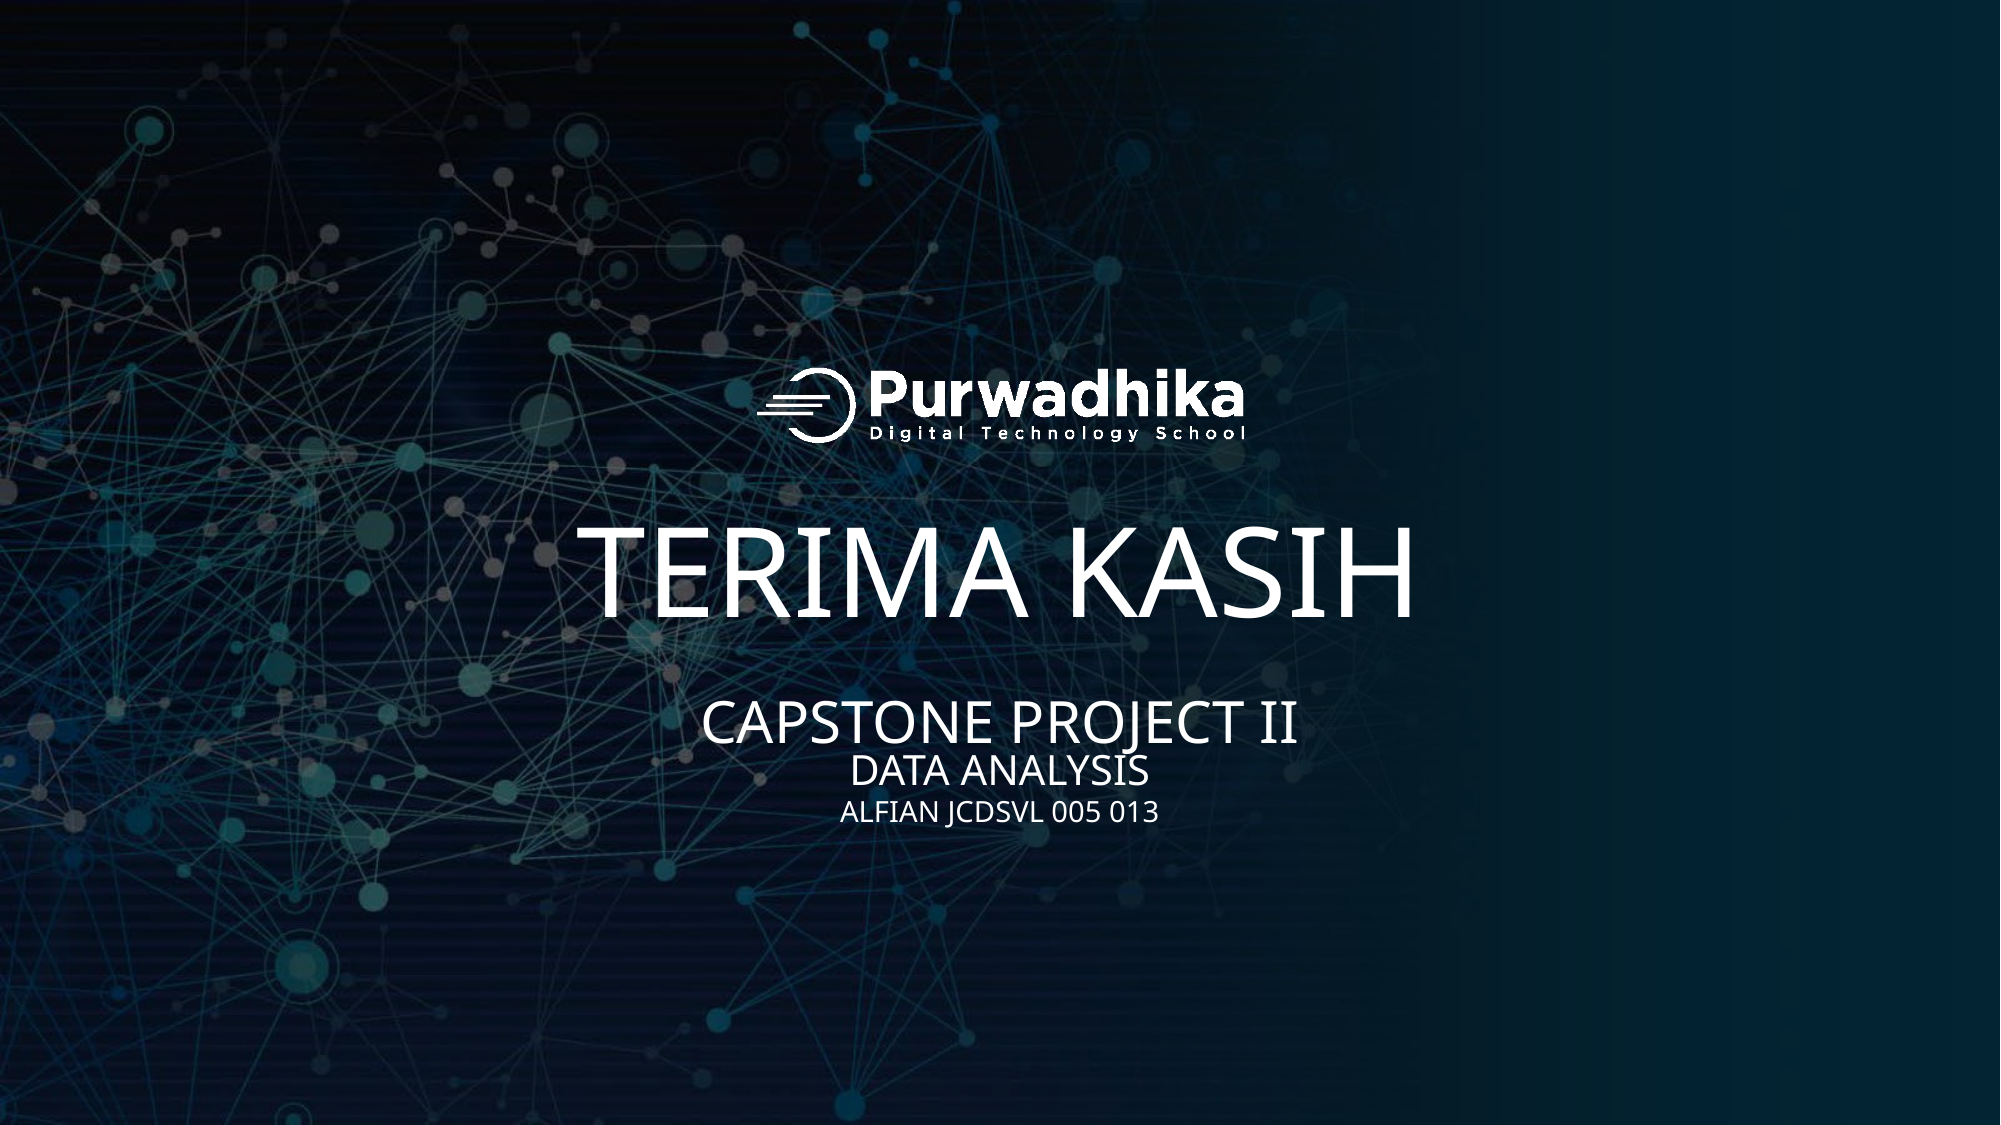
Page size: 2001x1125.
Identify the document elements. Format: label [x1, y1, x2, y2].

picture [0, 0, 1730, 1125]
